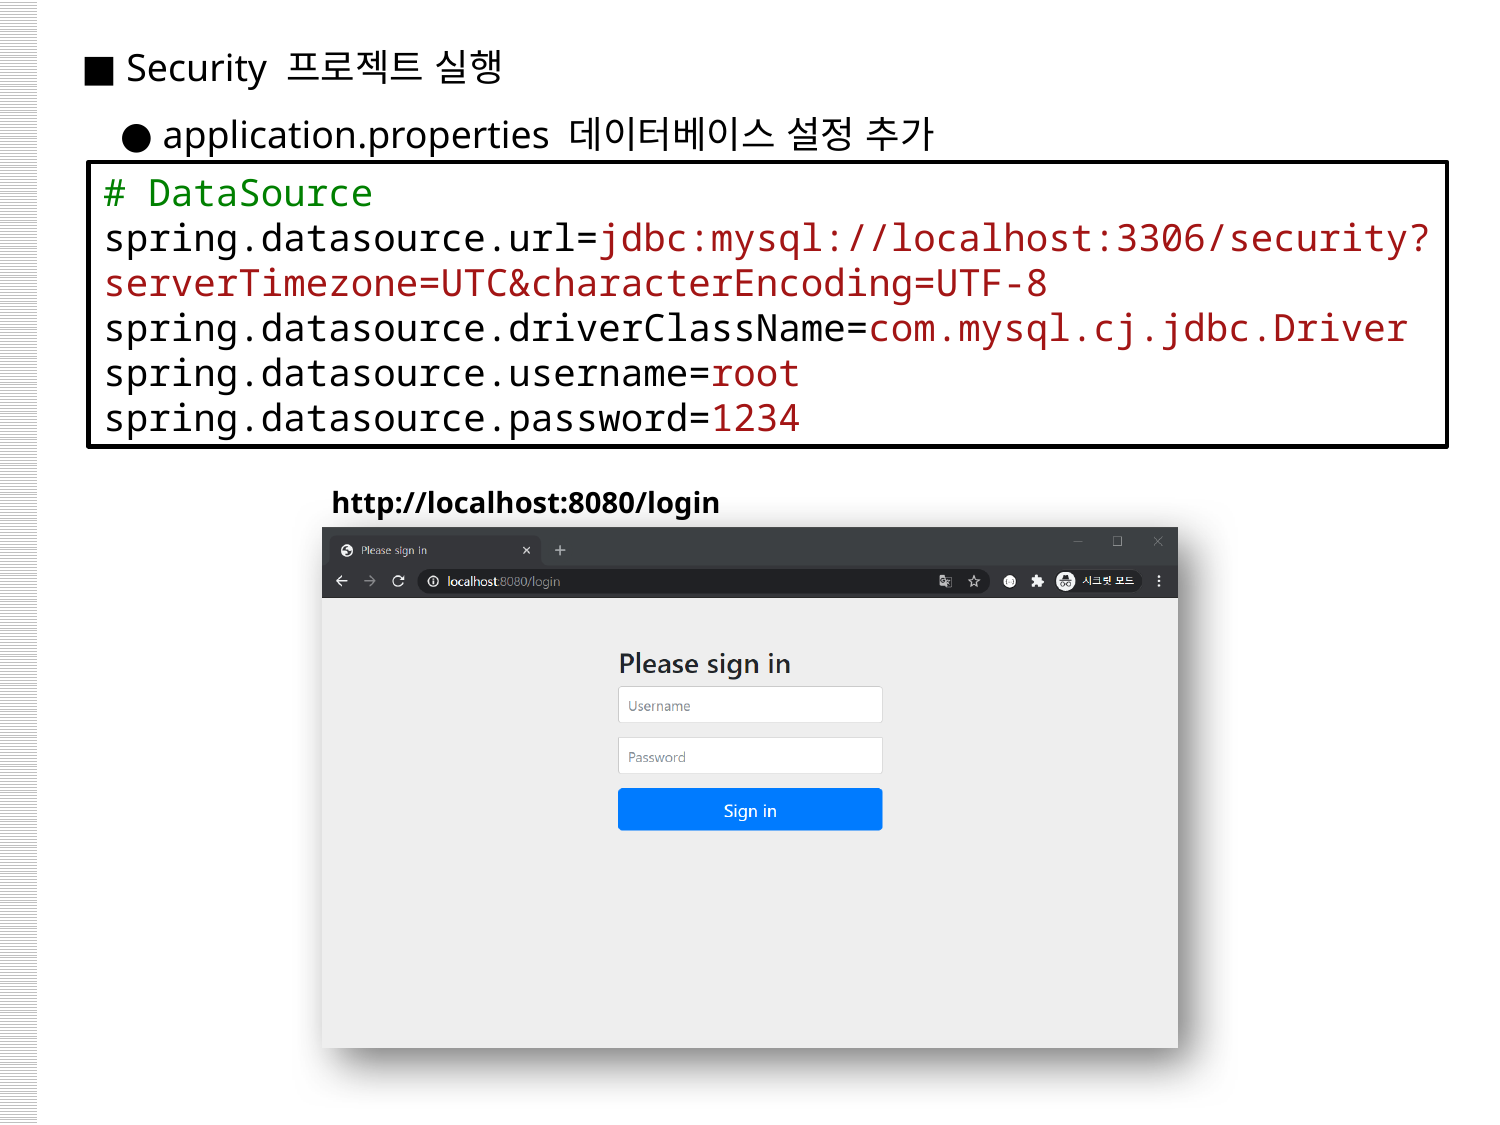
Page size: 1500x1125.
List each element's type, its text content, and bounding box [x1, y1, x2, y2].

text_box # DataSource spring.datasource.url=jdbc:mysql://localhost:3306/security? serverTimezone=UTC&characterEncoding=UTF-8 spring.datasource.driverClassName=com.mysql.cj.jdbc.Driver spring.datasource.username=root spring.datasource.password=1234 [86, 160, 1449, 449]
text_box http://localhost:8080/login [316, 476, 736, 527]
text_box ■ Security 프로젝트 실행 ● application.properties 데이터베이스 설정 추가 [66, 13, 950, 164]
picture [322, 526, 1178, 1048]
